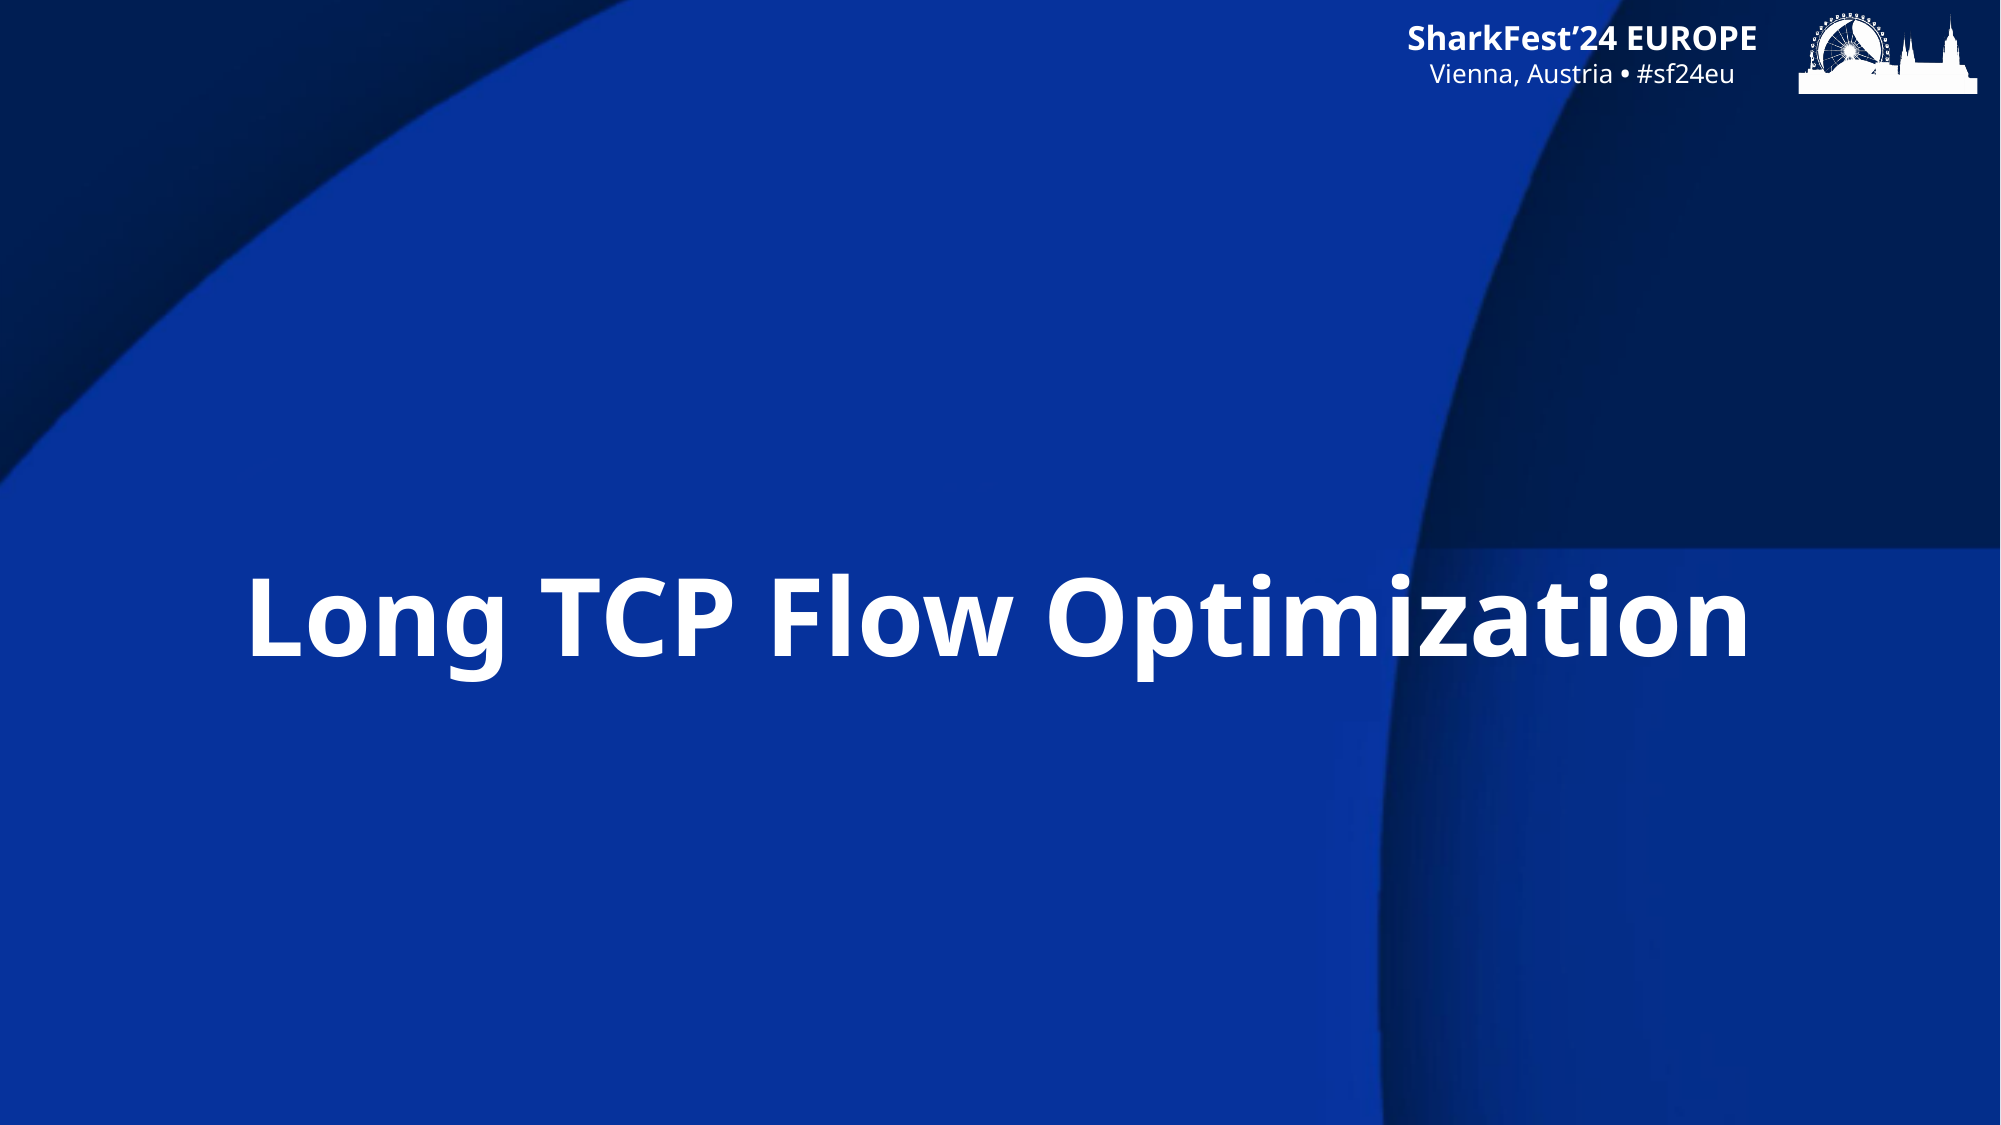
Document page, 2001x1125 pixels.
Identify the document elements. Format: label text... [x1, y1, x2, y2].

title Long TCP Flow Optimization [136, 263, 1862, 688]
picture [0, 0, 2001, 1125]
